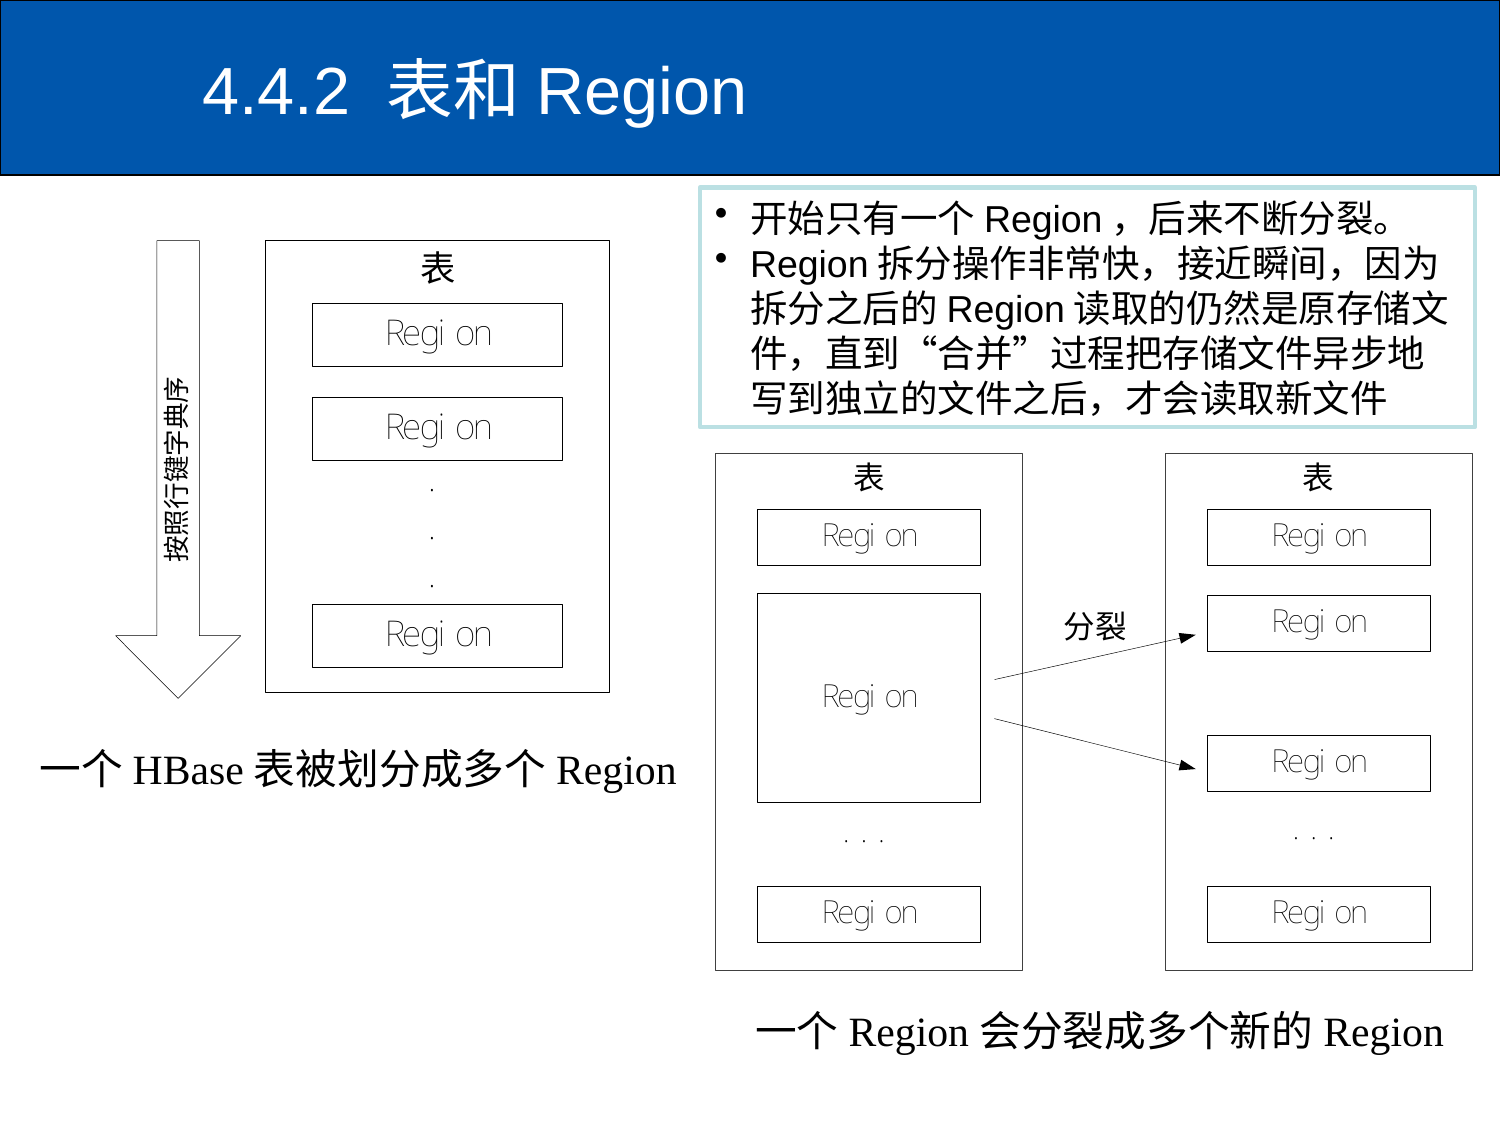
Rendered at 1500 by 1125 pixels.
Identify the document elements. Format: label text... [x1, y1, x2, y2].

text_box 一个HBase表被划分成多个Region [24, 735, 692, 800]
picture [712, 449, 1476, 974]
picture [112, 237, 613, 702]
title 4.4.2 表和Region [187, 12, 1500, 163]
text_box 开始只有一个Region，后来不断分裂。 Region拆分操作非常快，接近瞬间，因为拆分之后的Region读取的仍然是原存储文件，直到“合并”过程把存储文件异步地写到独立的文件之后，才会读取新文件 [698, 185, 1477, 429]
text_box 一个Region会分裂成多个新的Region [721, 997, 1459, 1063]
